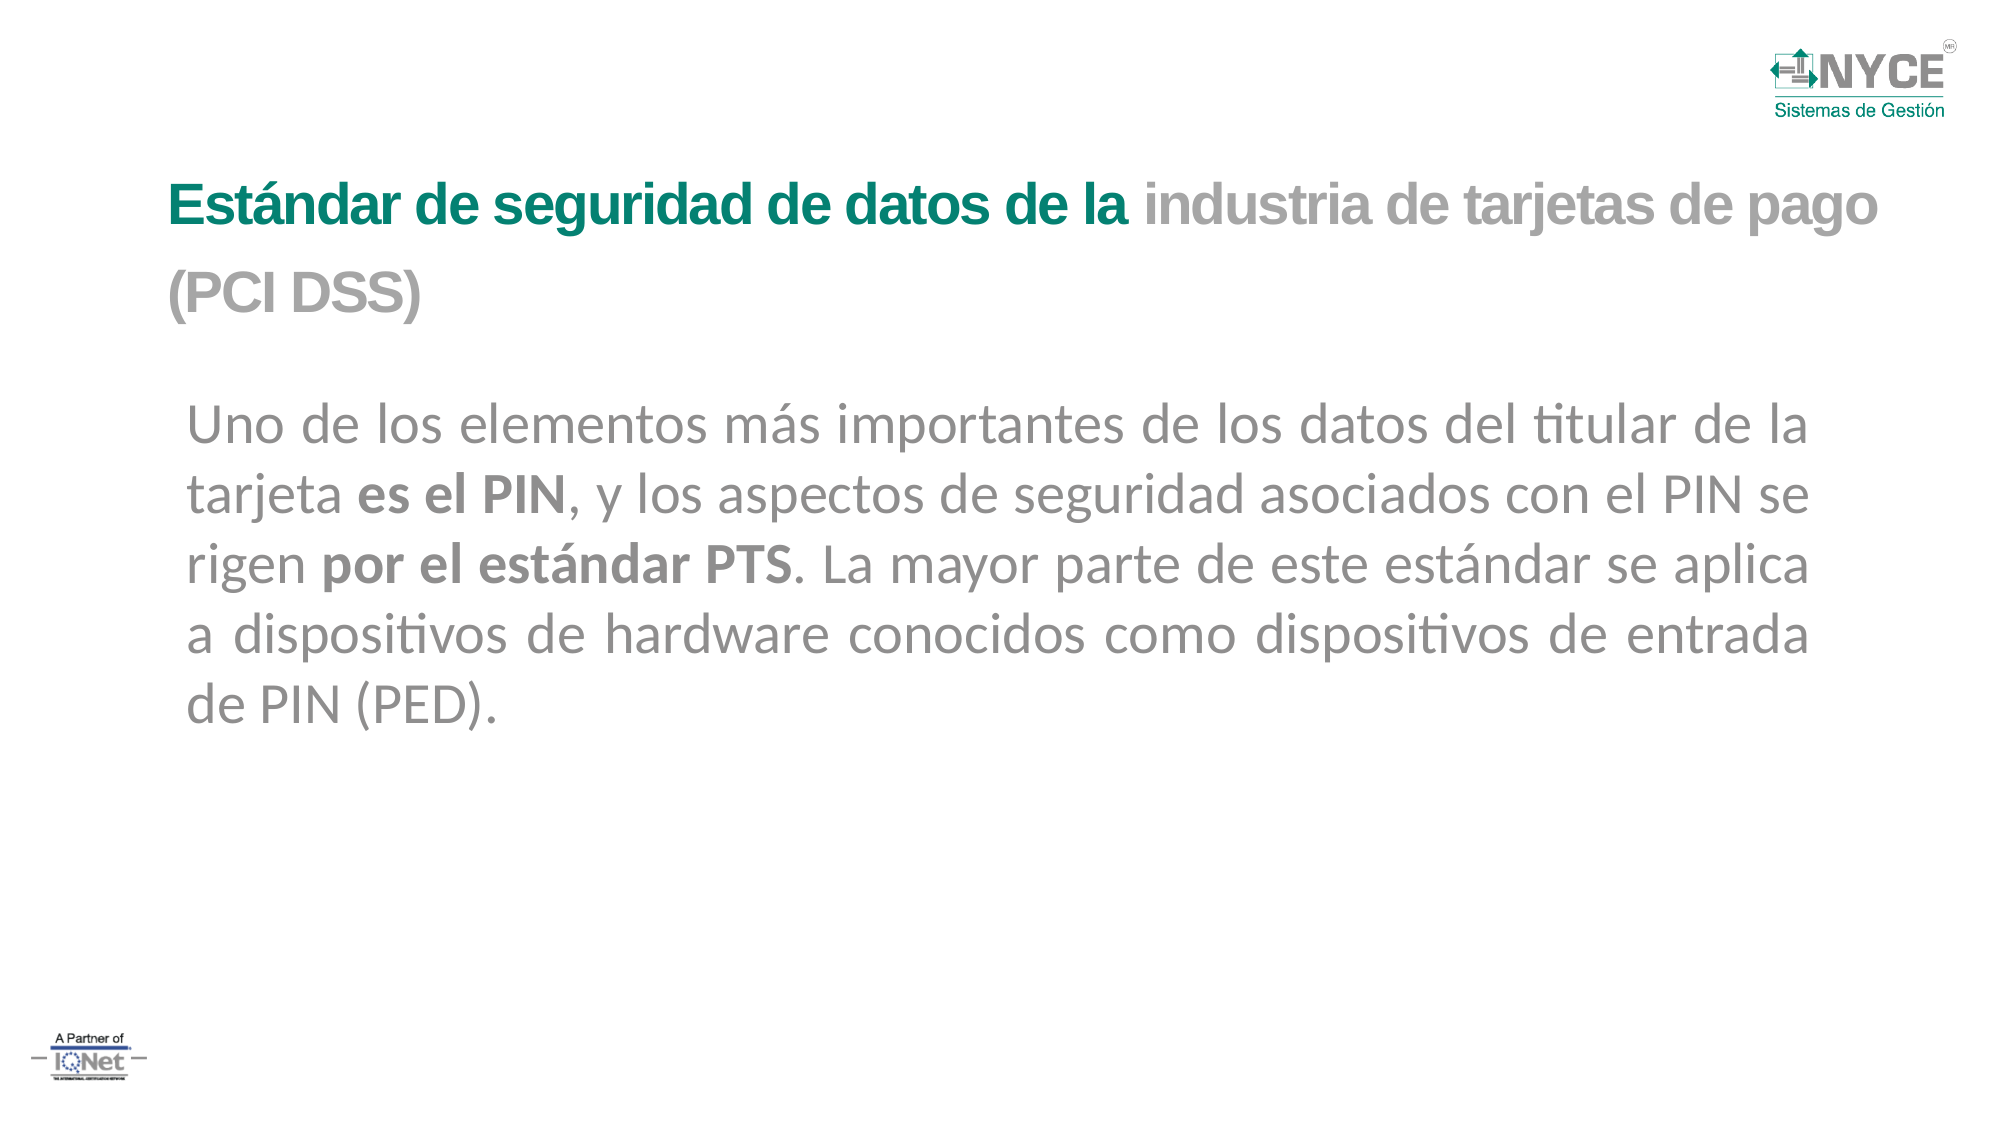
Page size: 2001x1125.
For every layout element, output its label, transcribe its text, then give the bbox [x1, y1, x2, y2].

picture [1767, 35, 1959, 120]
picture [25, 1024, 153, 1089]
text_box Uno de los elementos más importantes de los datos del titular de la tarjeta es el PIN, y los aspectos de seguridad asociados con el PIN se rigen por el estándar PTS. La mayor parte de este estándar se aplica a dispositivos de hardware conocidos como dispositivos de entrada de PIN (PED). [172, 378, 1827, 743]
text_box Estándar de seguridad de datos de la industria de tarjetas de pago (PCI DSS) [152, 141, 1981, 332]
